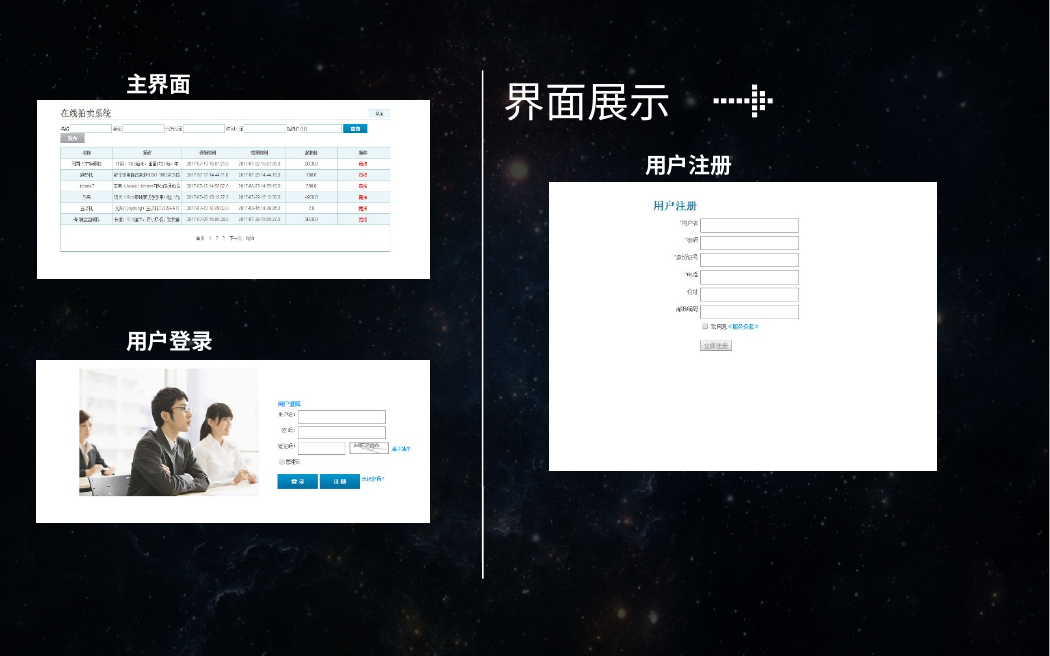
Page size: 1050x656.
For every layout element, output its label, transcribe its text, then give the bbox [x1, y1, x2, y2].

text_box [728, 98, 735, 104]
text_box 用户注册 [630, 144, 748, 180]
picture [0, 0, 1050, 656]
text_box 界面展示 [489, 68, 744, 133]
text_box 主界面 [111, 63, 207, 99]
text_box 用户登录 [111, 320, 229, 358]
